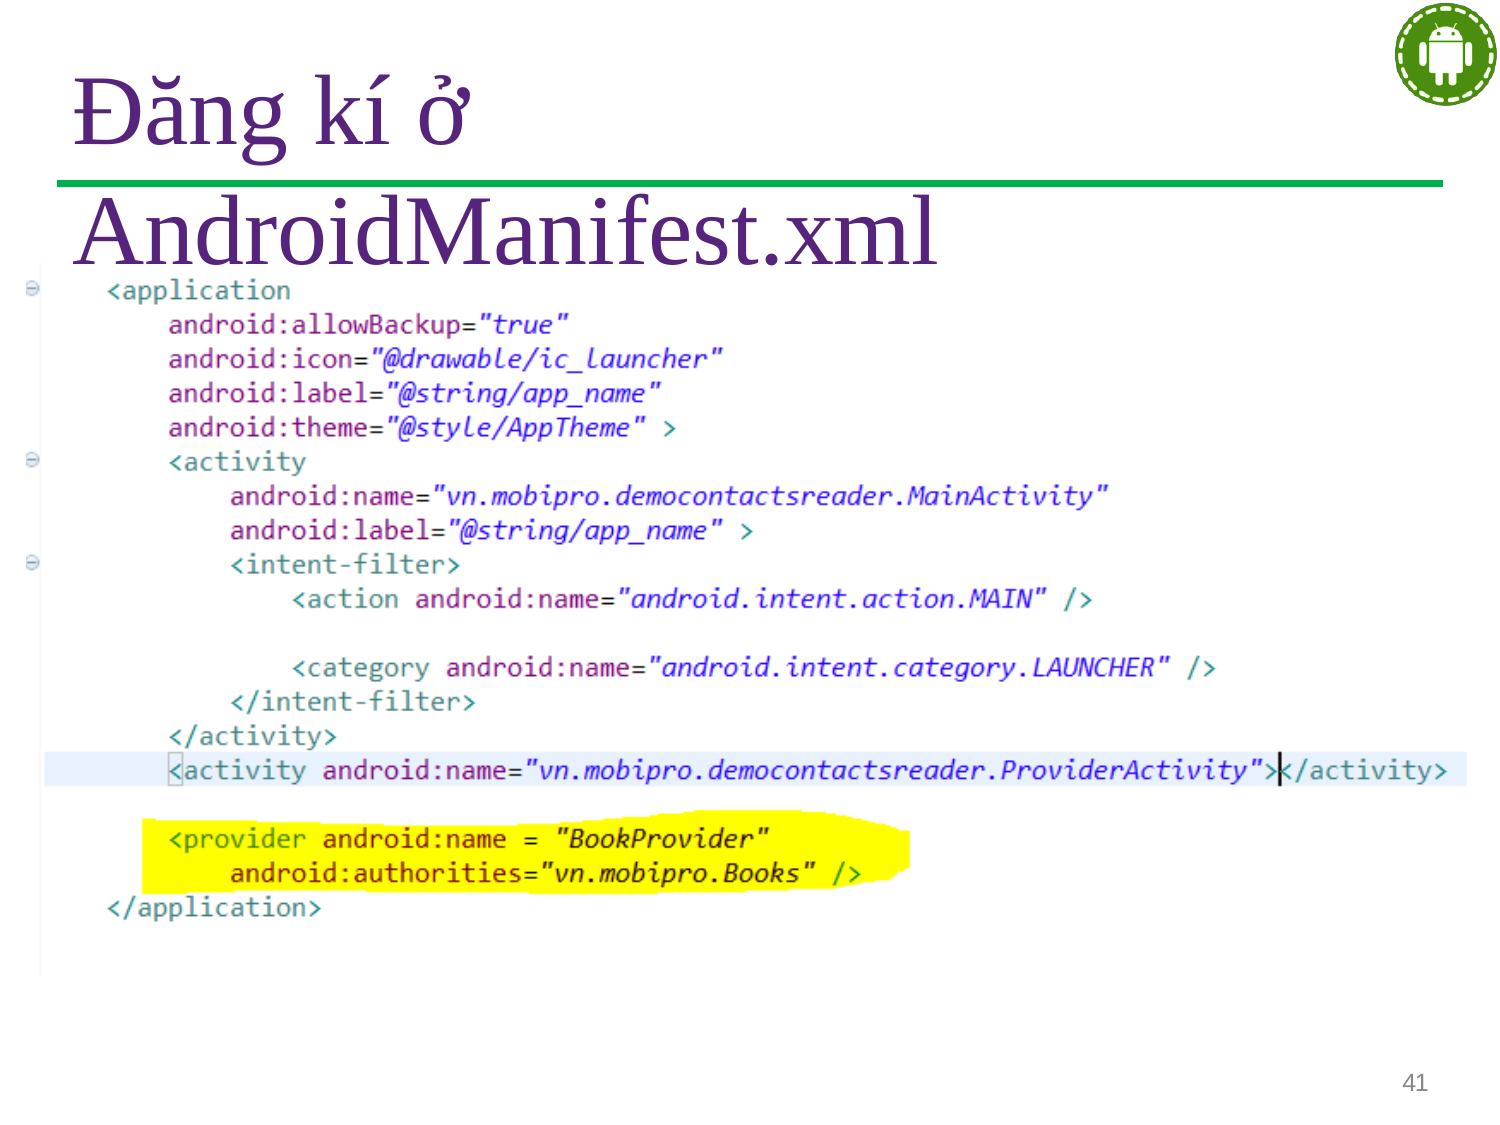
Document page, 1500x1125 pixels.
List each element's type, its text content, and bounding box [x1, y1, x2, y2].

text_box [26, 262, 1467, 975]
slide_number 41 [1398, 1070, 1432, 1125]
title Đăng kí ở AndroidManifest.xml [70, 42, 1361, 285]
picture [1391, 0, 1500, 109]
